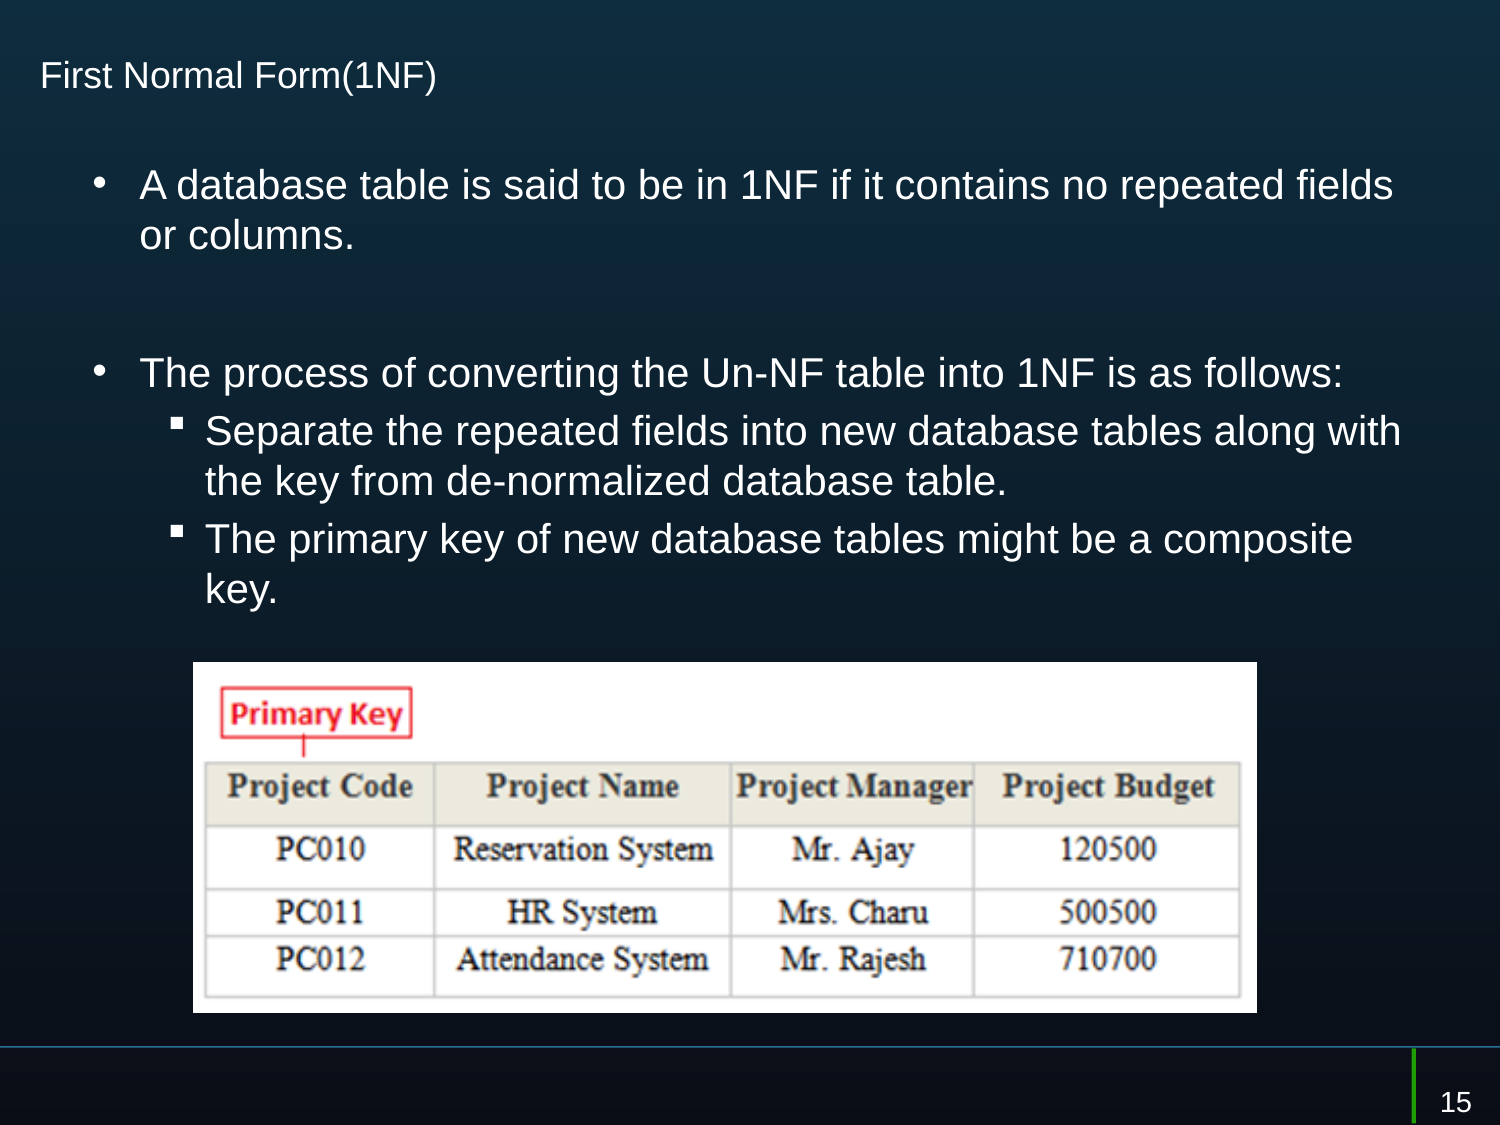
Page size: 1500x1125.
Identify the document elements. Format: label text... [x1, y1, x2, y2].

picture [193, 662, 1257, 1013]
text_box 15 [1424, 1075, 1500, 1121]
title First Normal Form(1NF) [24, 29, 1150, 118]
list A database table is said to be in 1NF if it contains no repeated fields or columns. The process of converting the Un-NF table into 1NF is as follows: Separate the repeated fields into new database tables along with the key from de-normalized database table. The primary key of new database tables might be a composite key. [2, 149, 1425, 955]
